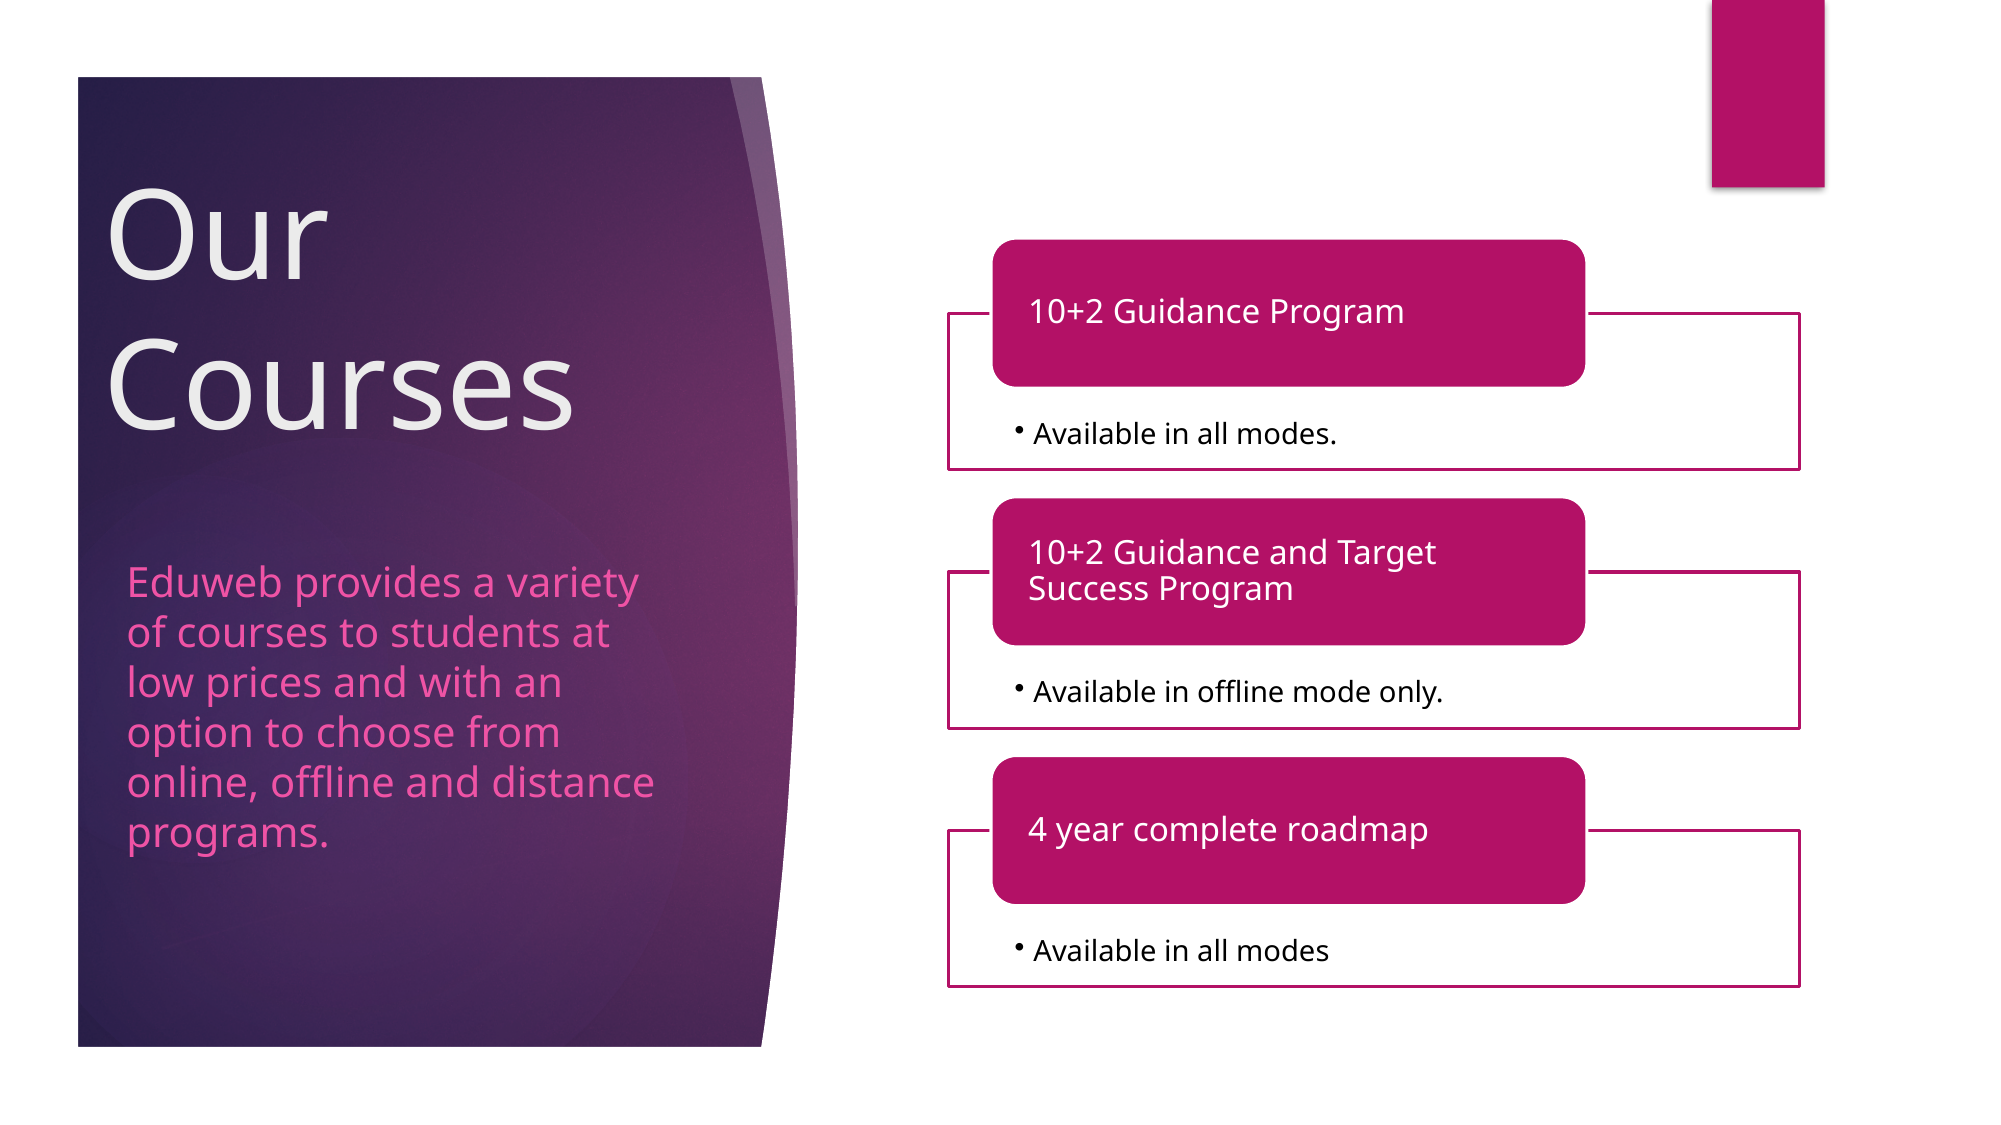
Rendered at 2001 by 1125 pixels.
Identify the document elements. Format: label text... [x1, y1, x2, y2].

title Our Courses [88, 0, 722, 463]
list Eduweb provides a variety of courses to students at low prices and with an option to choose from online, offline and distance programs. [111, 548, 694, 1000]
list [948, 237, 1800, 988]
